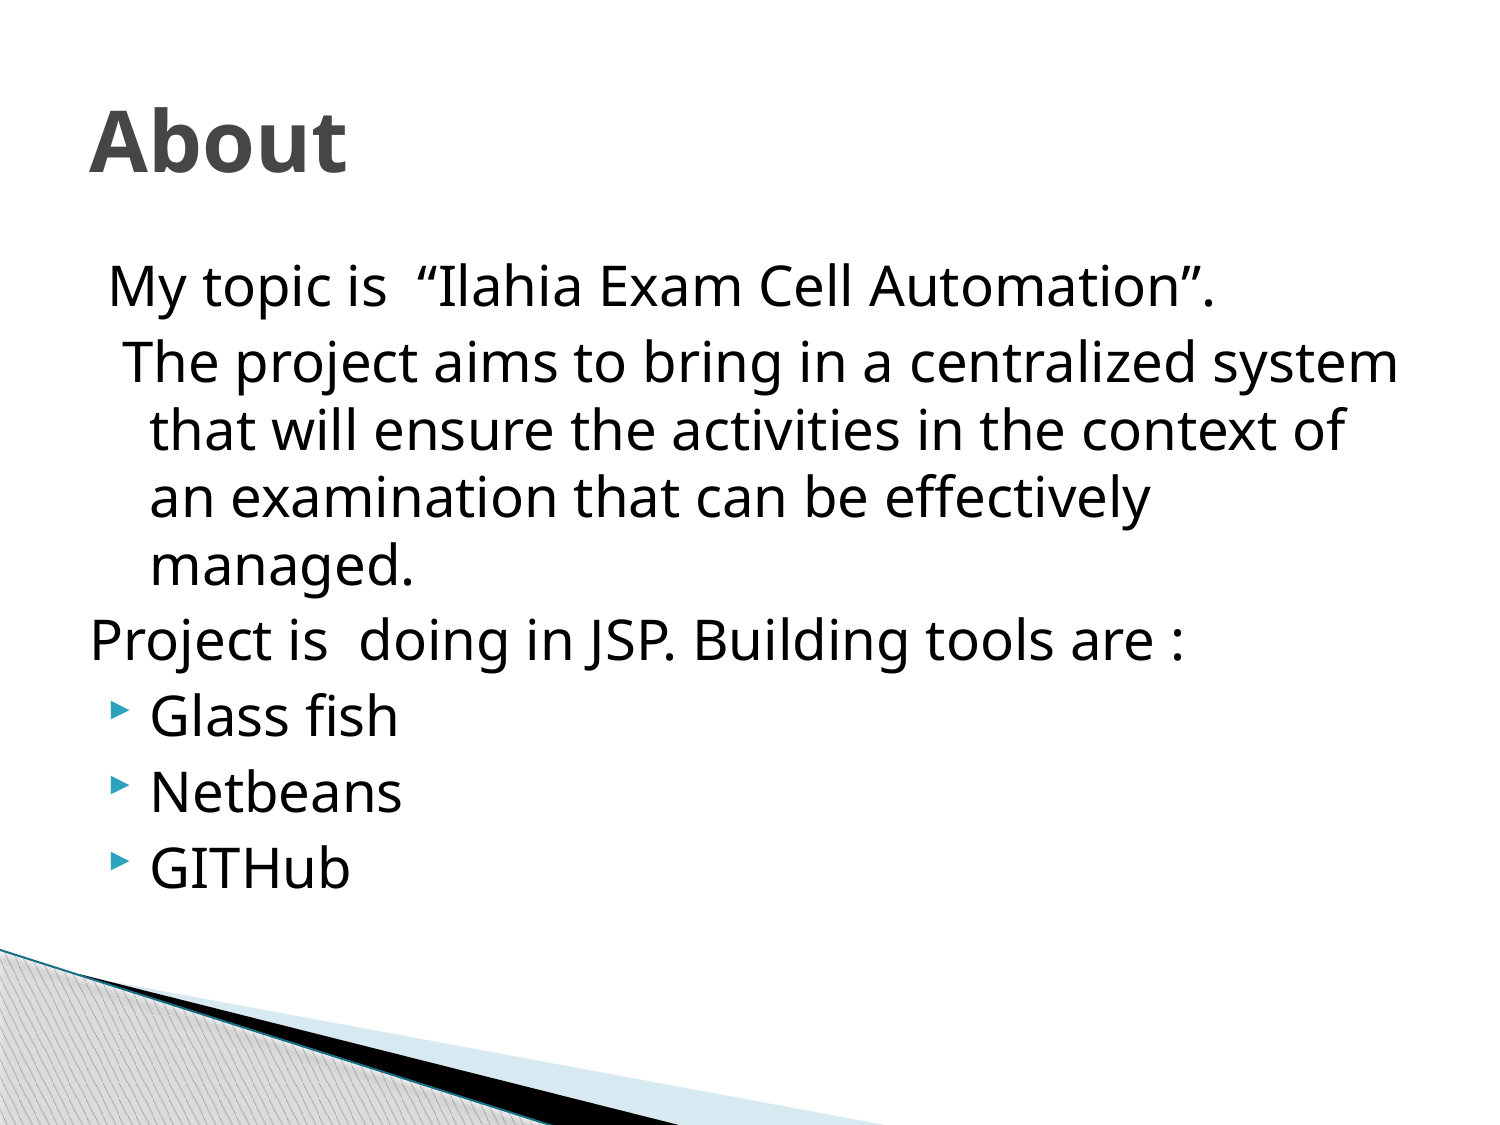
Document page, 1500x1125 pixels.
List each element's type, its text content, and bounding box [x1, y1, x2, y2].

list My topic is “Ilahia Exam Cell Automation”. The project aims to bring in a centralized system that will ensure the activities in the context of an examination that can be effectively managed. Project is doing in JSP. Building tools are : Glass fish Netbeans GITHub [75, 243, 1425, 986]
title About [75, 45, 1425, 233]
